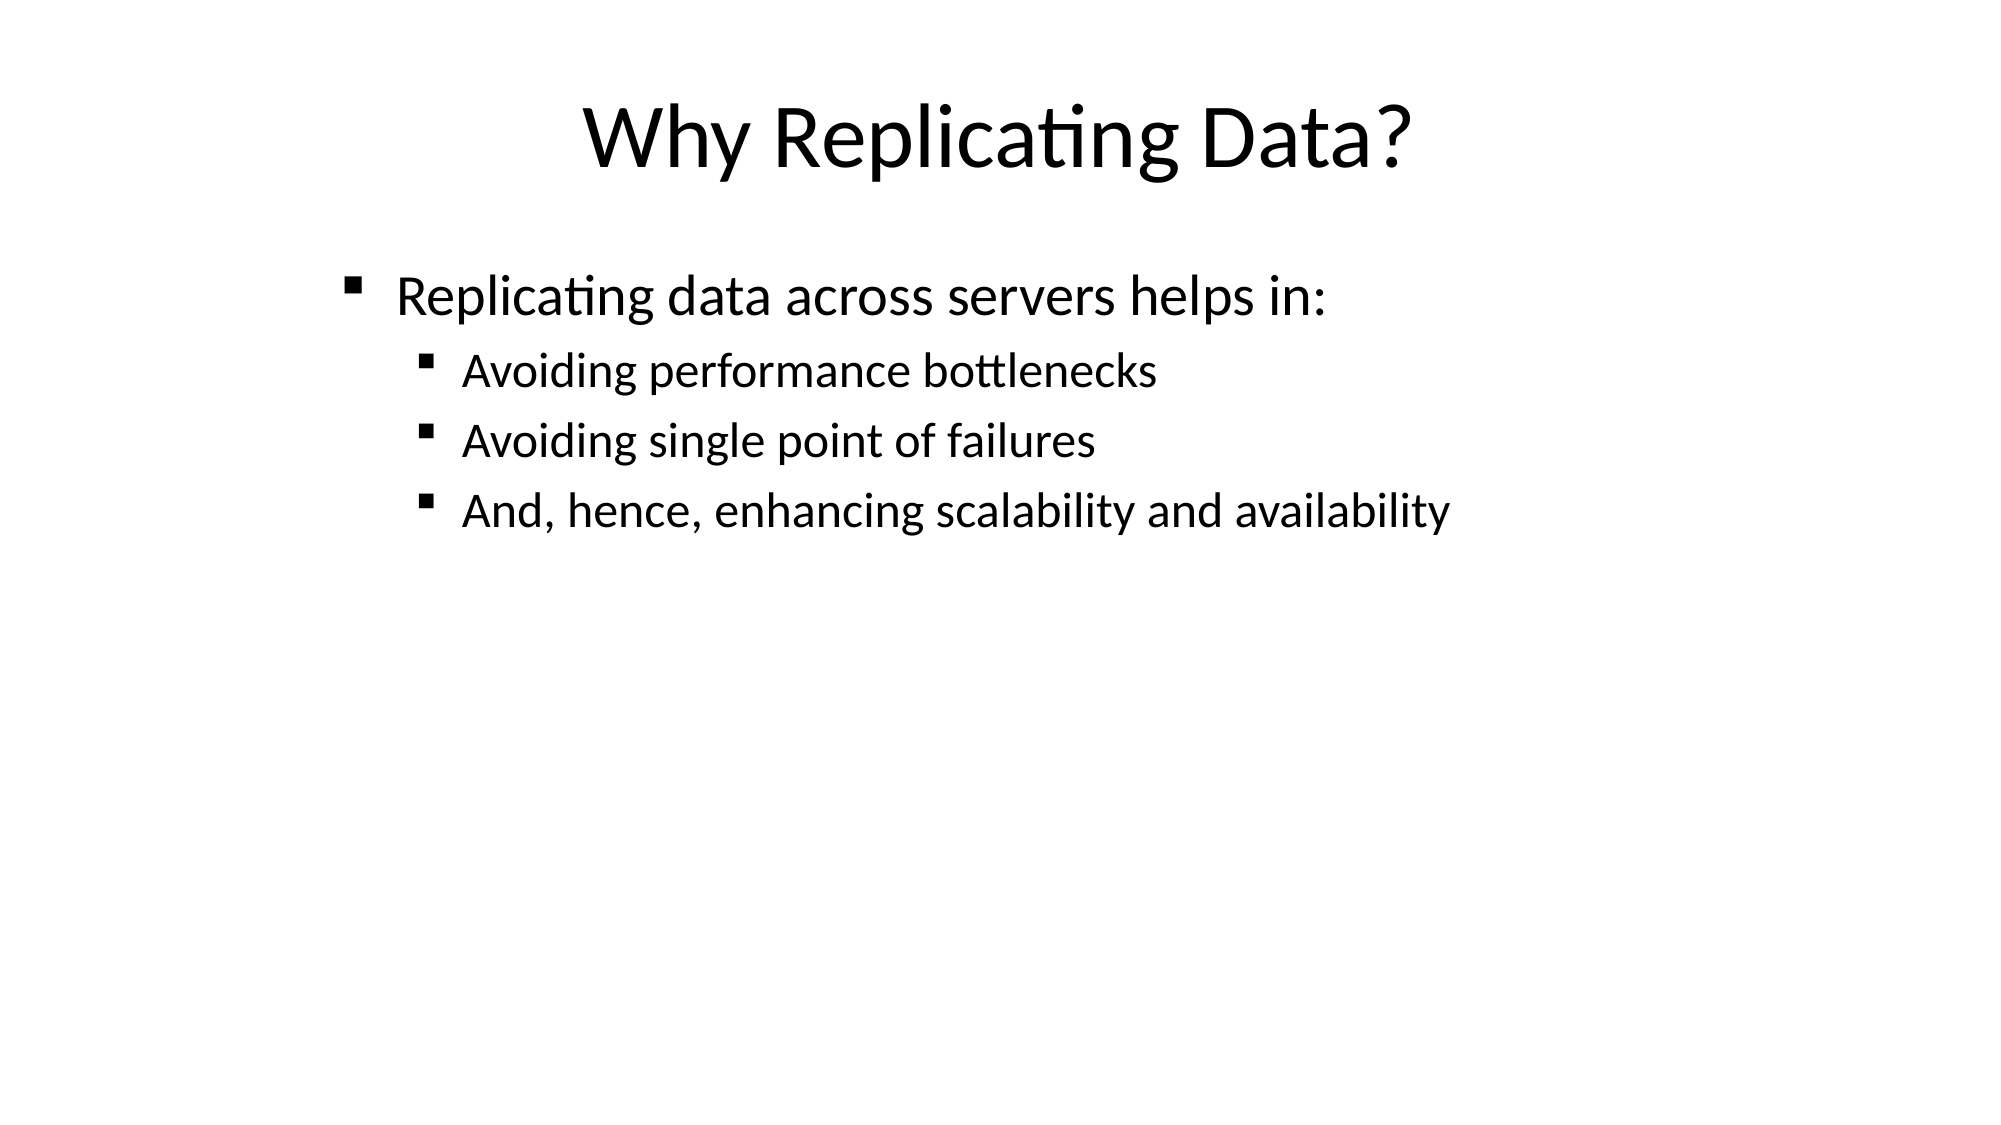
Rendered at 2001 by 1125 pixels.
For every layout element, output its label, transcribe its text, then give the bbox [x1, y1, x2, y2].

list Replicating data across servers helps in: Avoiding performance bottlenecks Avoiding single point of failures And, hence, enhancing scalability and availability [324, 249, 1713, 1113]
title Why Replicating Data? [324, 37, 1675, 225]
